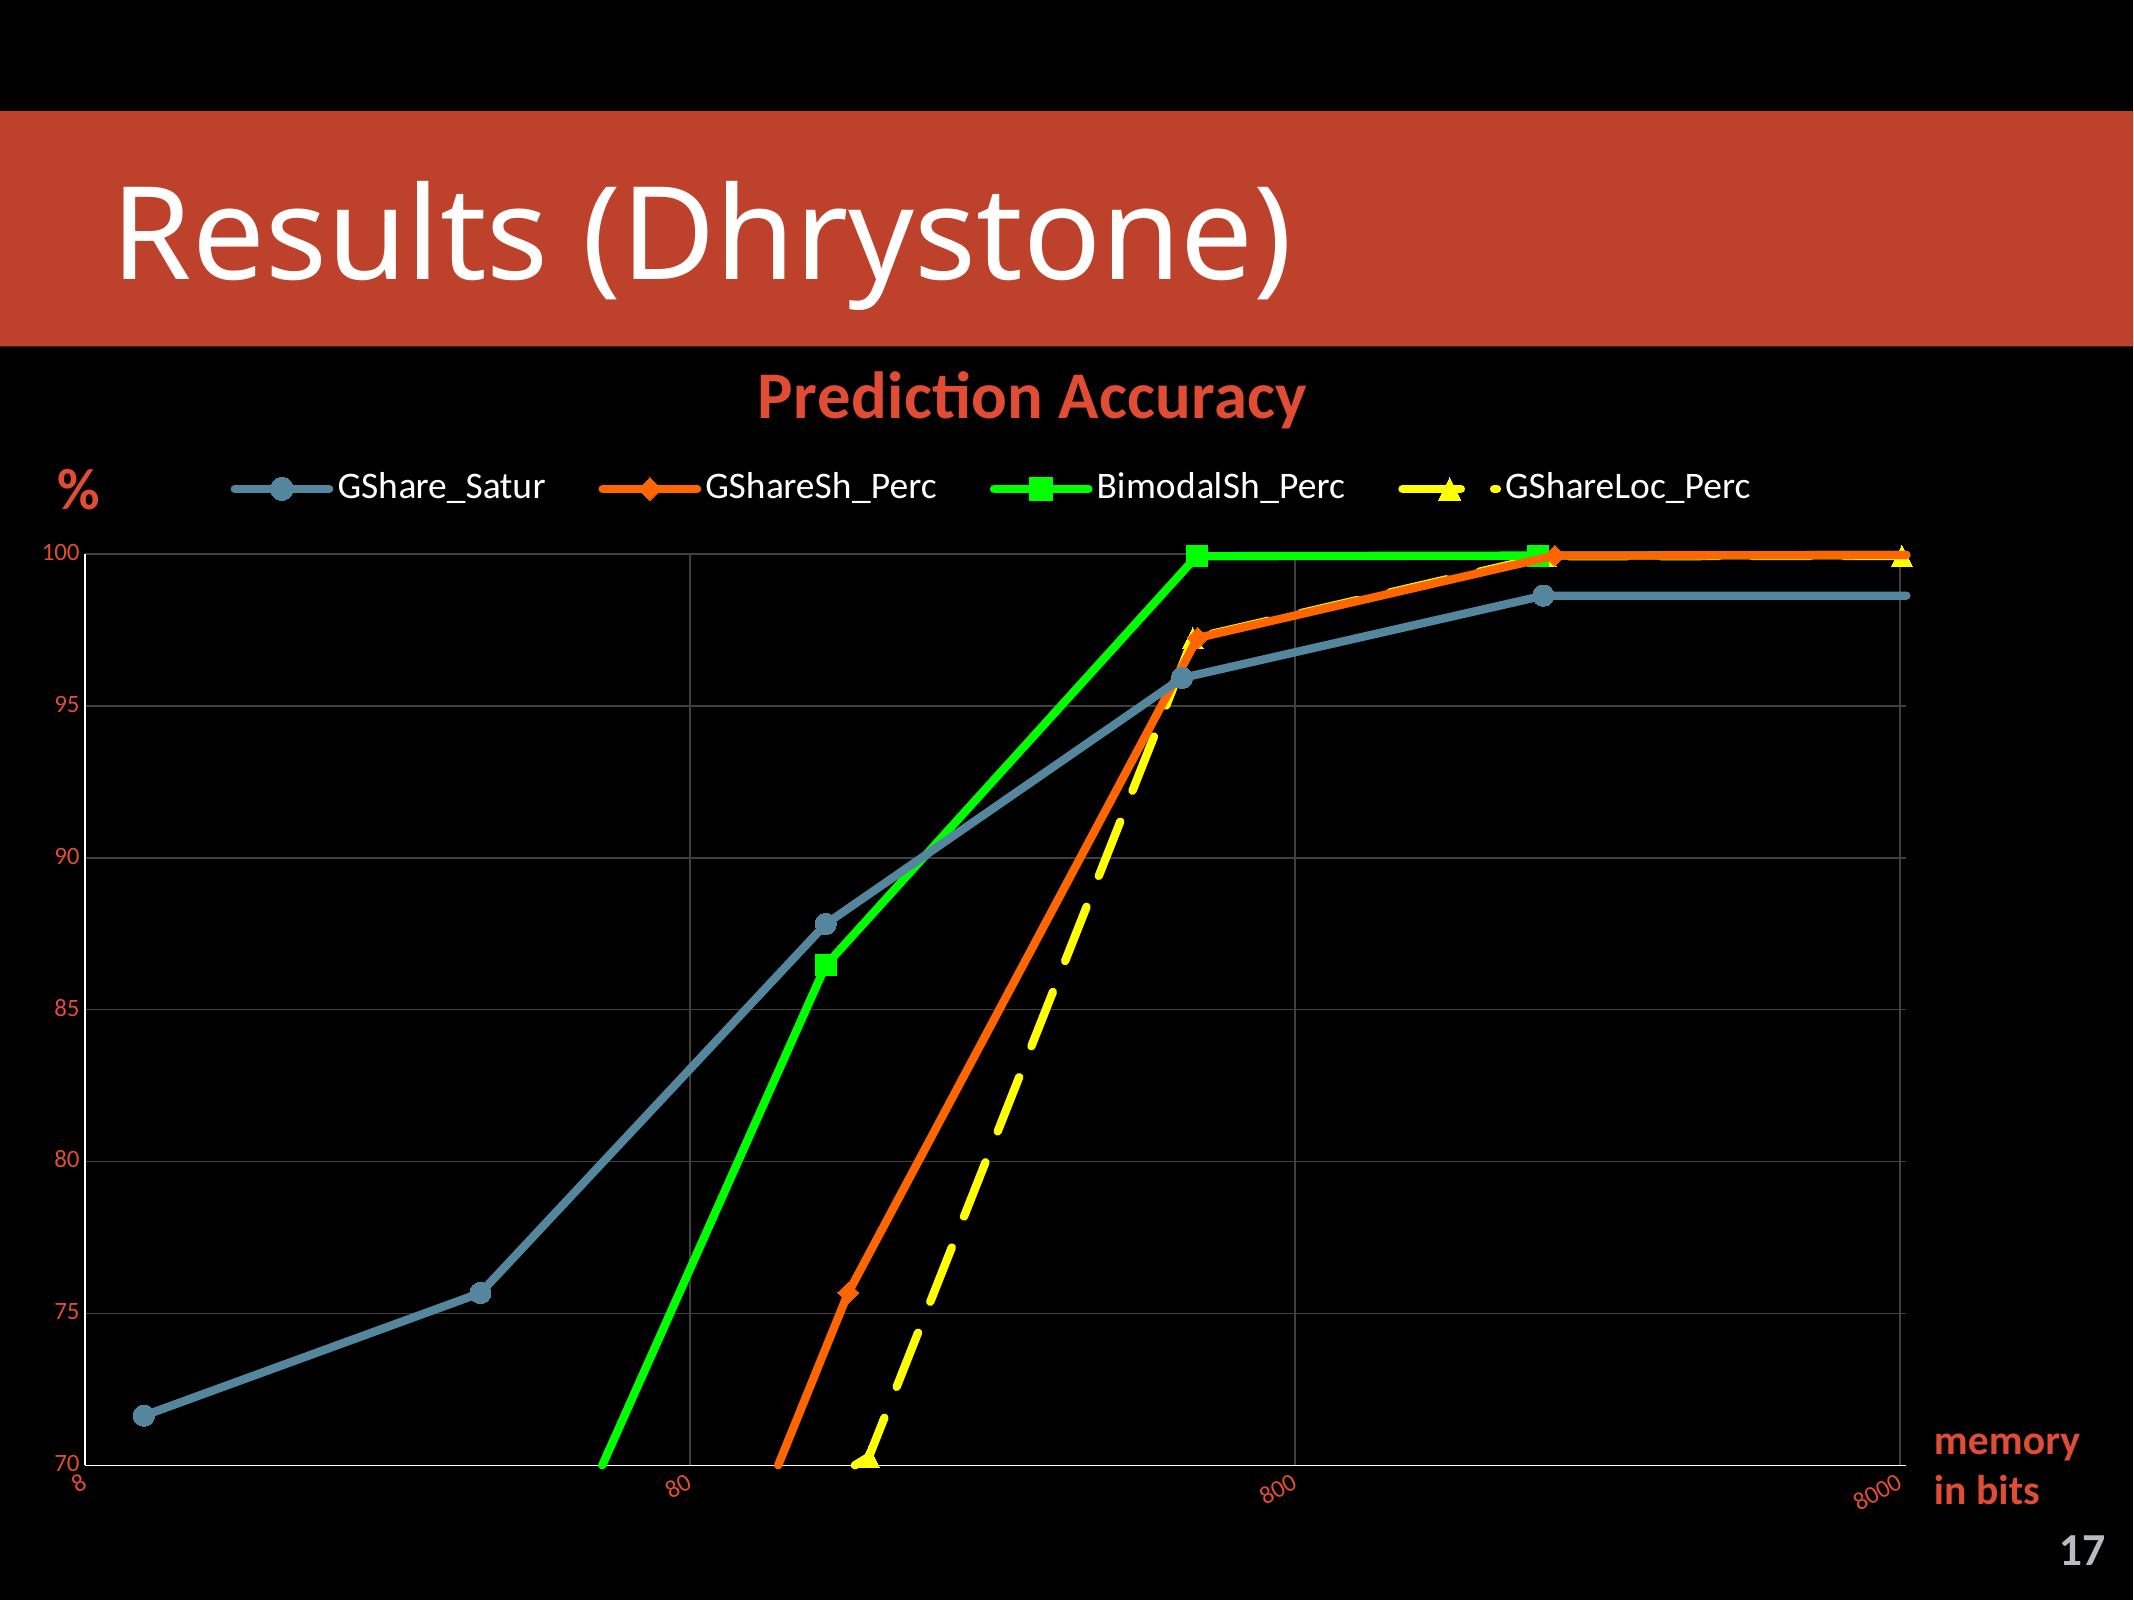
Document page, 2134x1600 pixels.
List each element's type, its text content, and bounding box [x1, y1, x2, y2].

text_box memory in bits [2047, 1404, 2127, 1528]
chart [0, 346, 2047, 1600]
slide_number 17 [2047, 1511, 2119, 1585]
text_box [0, 111, 2134, 347]
text_box Results (Dhrystone) [103, 142, 2130, 314]
